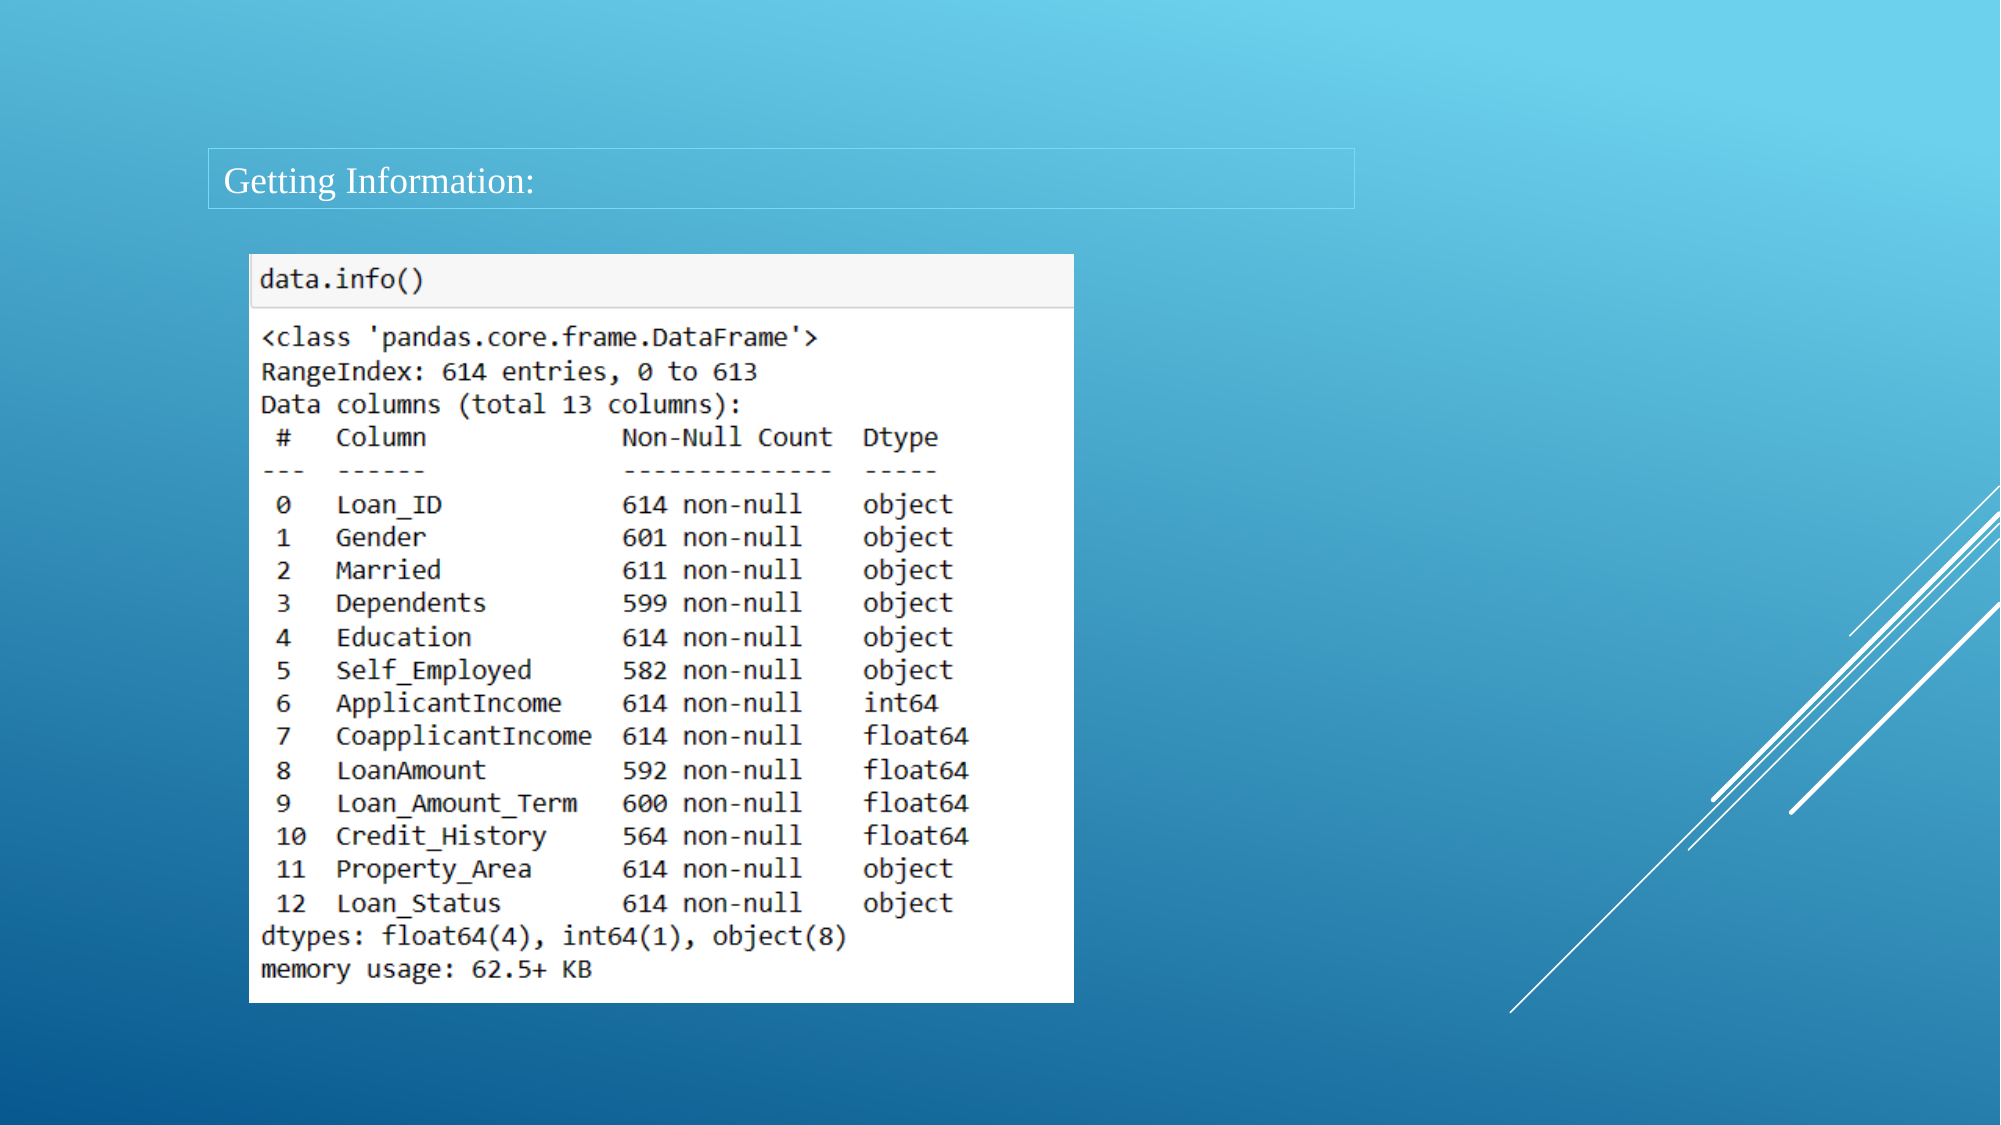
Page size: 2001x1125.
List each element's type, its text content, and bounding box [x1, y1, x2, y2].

picture [249, 254, 1074, 1004]
text_box Getting Information: [208, 148, 1355, 209]
